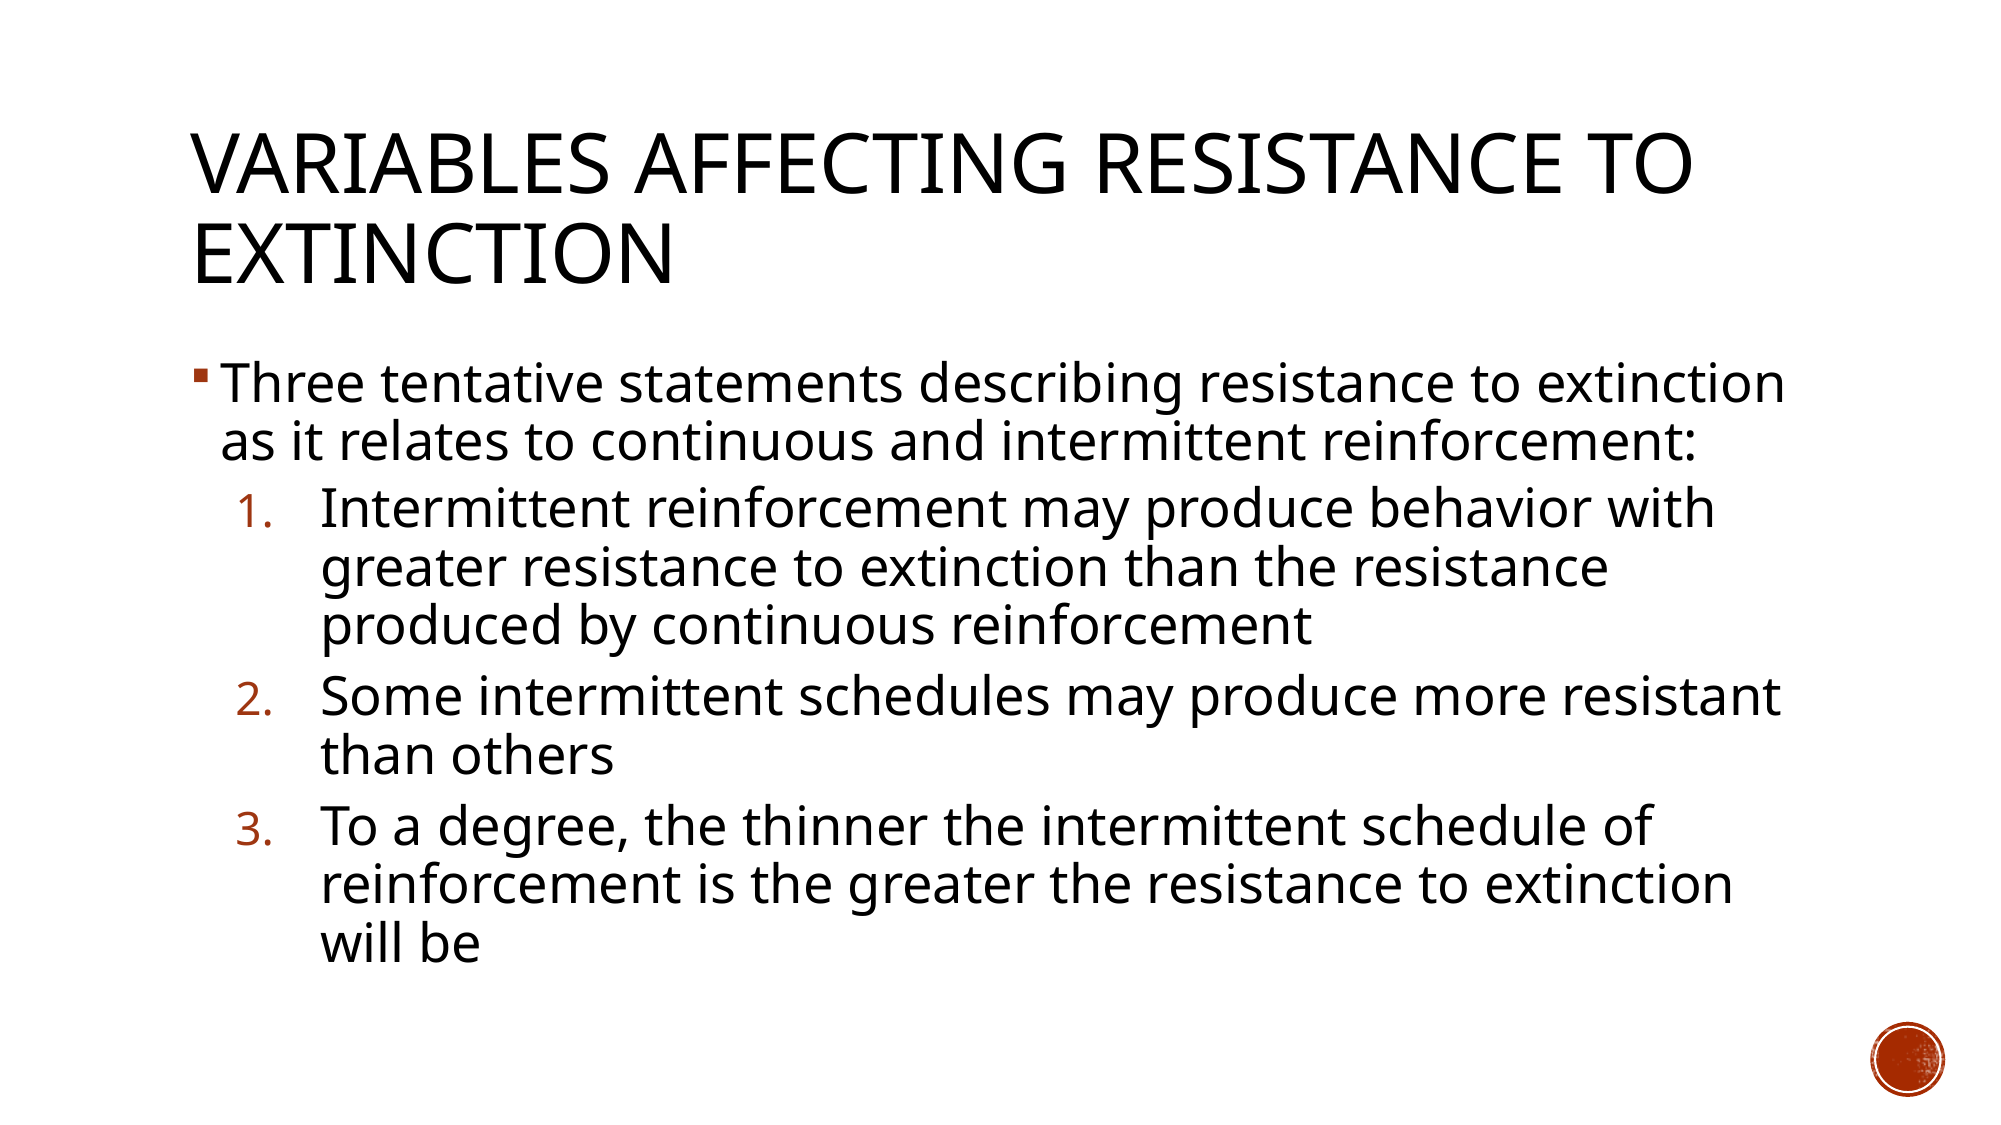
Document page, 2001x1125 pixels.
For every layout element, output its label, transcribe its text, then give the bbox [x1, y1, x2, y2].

title Variables Affecting Resistance to Extinction [175, 79, 1826, 344]
list Three tentative statements describing resistance to extinction as it relates to continuous and intermittent reinforcement: Intermittent reinforcement may produce behavior with greater resistance to extinction than the resistance produced by continuous reinforcement Some intermittent schedules may produce more resistant than others To a degree, the thinner the intermittent schedule of reinforcement is the greater the resistance to extinction will be [175, 348, 1826, 1013]
